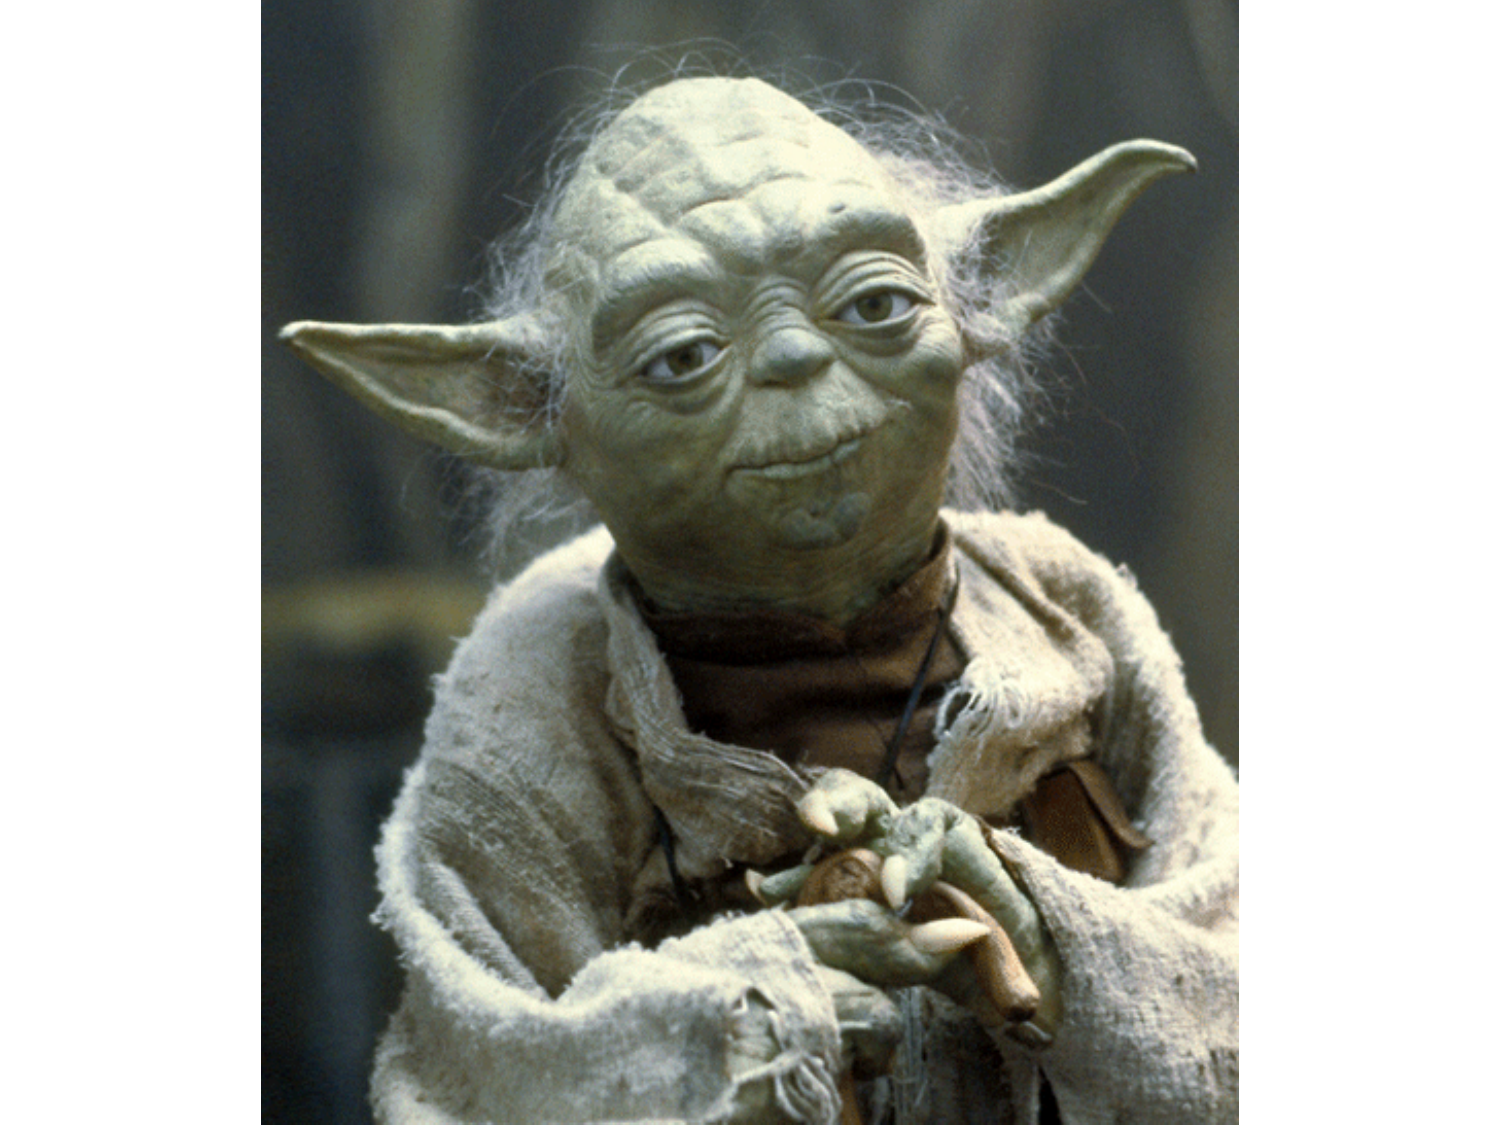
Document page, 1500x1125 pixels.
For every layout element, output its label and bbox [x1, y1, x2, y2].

picture [261, 0, 1239, 1125]
